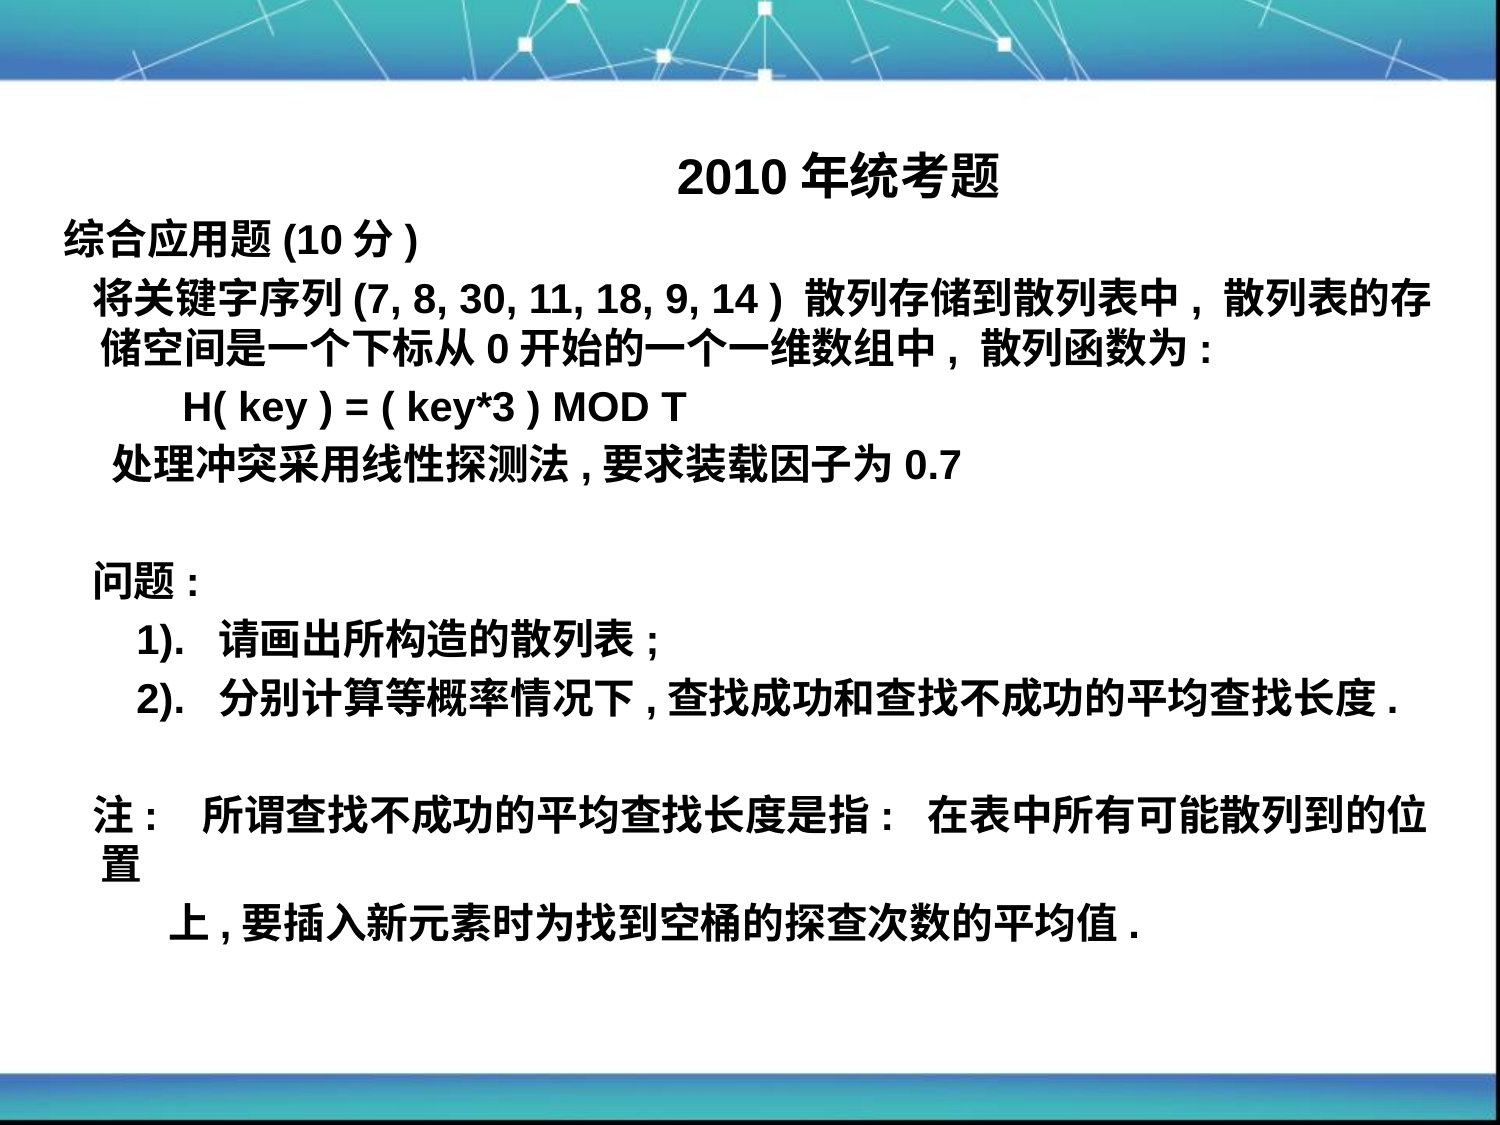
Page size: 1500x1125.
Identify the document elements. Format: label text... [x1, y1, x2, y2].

title [112, 54, 1388, 137]
list 2010年统考题 综合应用题(10分) 将关键字序列(7, 8, 30, 11, 18, 9, 14 ) 散列存储到散列表中, 散列表的存储空间是一个下标从0开始的一个一维数组中, 散列函数为: H( key ) = ( key*3 ) MOD T 处理冲突采用线性探测法,要求装载因子为0.7 问题: 1). 请画出所构造的散列表; 2). 分别计算等概率情况下,查找成功和查找不成功的平均查找长度. 注: 所谓查找不成功的平均查找长度是指: 在表中所有可能散列到的位置 上,要插入新元素时为找到空桶的探查次数的平均值. [29, 137, 1471, 1125]
picture [0, 0, 1500, 1125]
